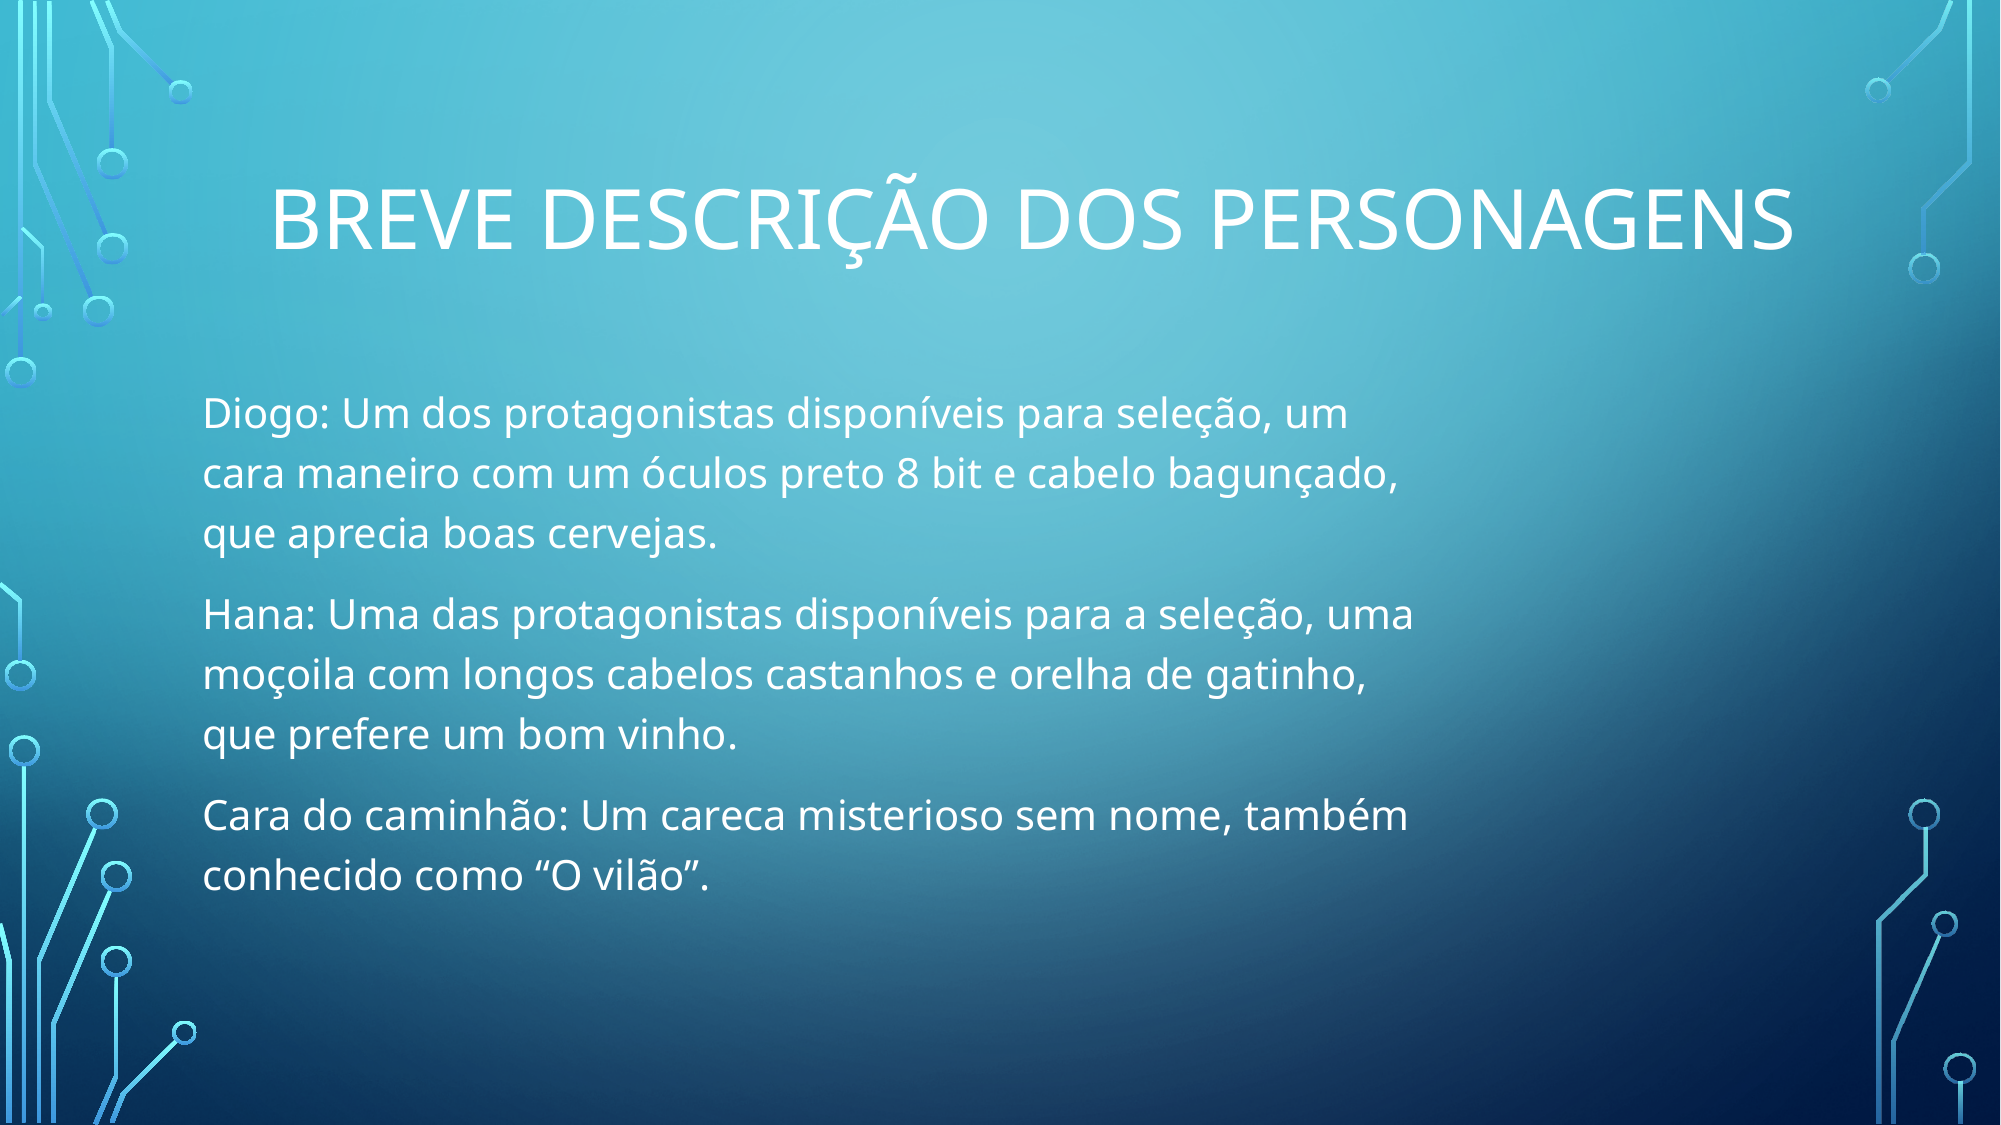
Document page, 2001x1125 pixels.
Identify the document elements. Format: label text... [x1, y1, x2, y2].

list Diogo: Um dos protagonistas disponíveis para seleção, um cara maneiro com um óculos preto 8 bit e cabelo bagunçado, que aprecia boas cervejas. Hana: Uma das protagonistas disponíveis para a seleção, uma moçoila com longos cabelos castanhos e orelha de gatinho, que prefere um bom vinho. Cara do caminhão: Um careca misterioso sem nome, também conhecido como “O vilão”. [187, 369, 1440, 950]
title Breve descrição dos personagens [187, 101, 1813, 344]
